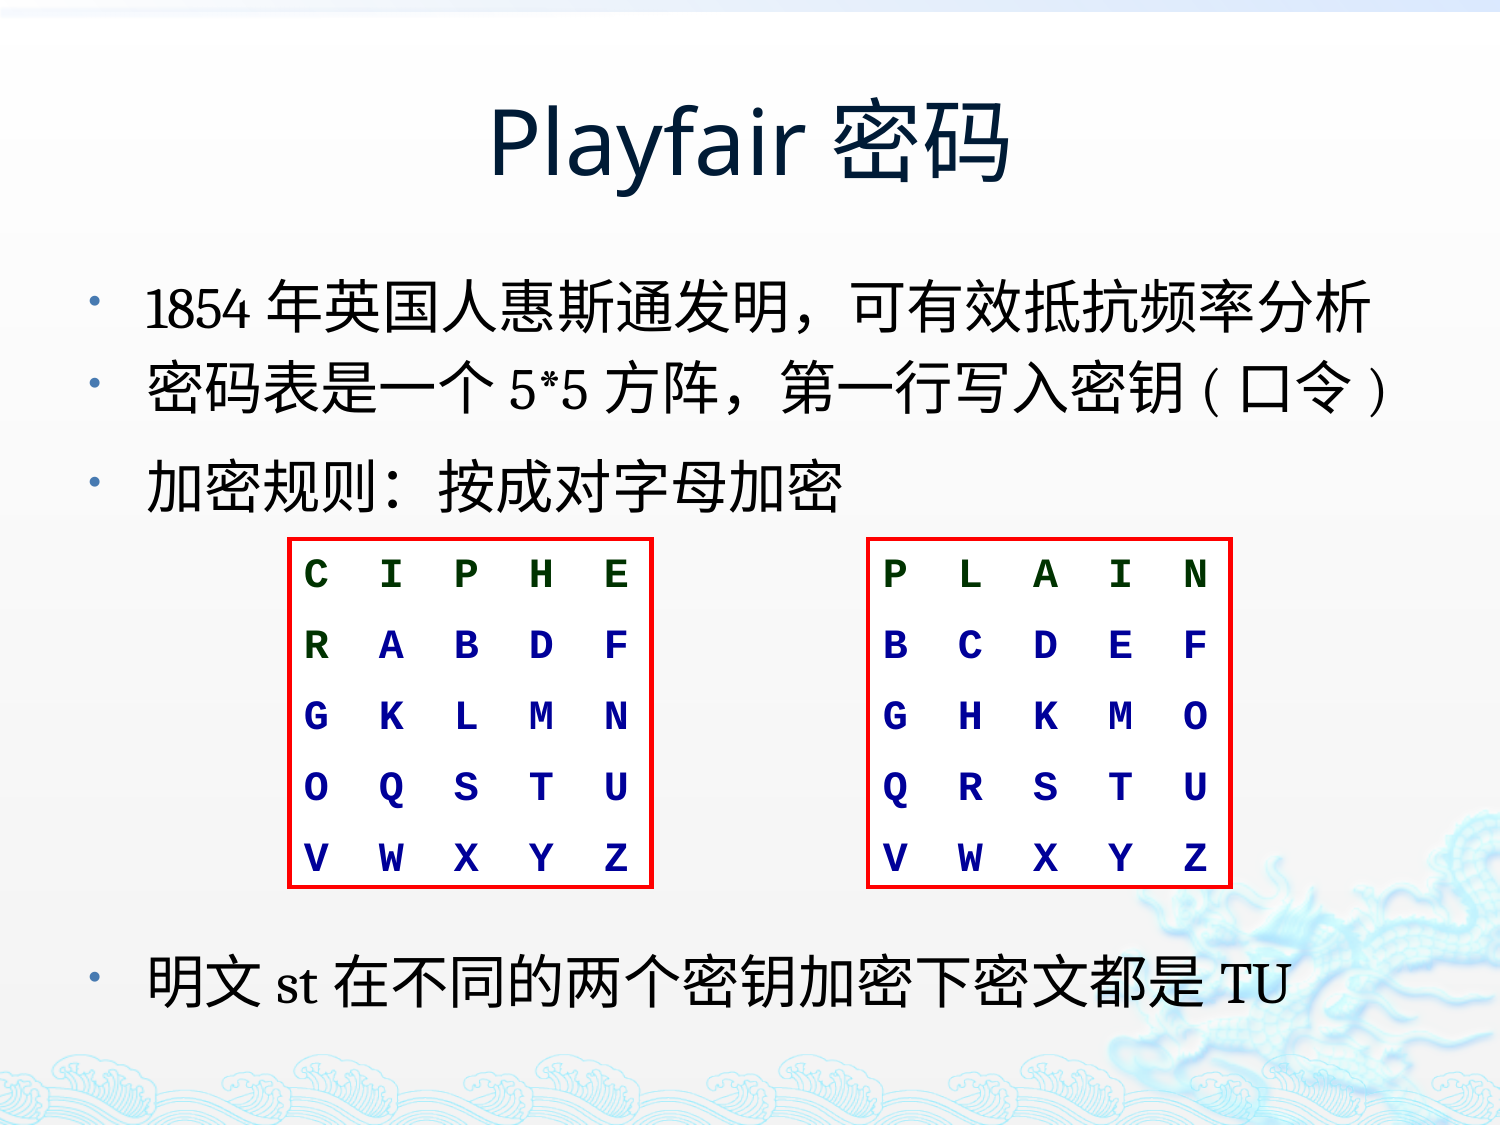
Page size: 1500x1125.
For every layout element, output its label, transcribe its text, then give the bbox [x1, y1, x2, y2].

text_box P L A I N B C D E F G H K M O Q R S T U V W X Y Z [868, 538, 1231, 888]
text_box C I P H E R A B D F G K L M N O Q S T U V W X Y Z [289, 538, 652, 888]
list 1854年英国人惠斯通发明，可有效抵抗频率分析 密码表是一个5*5方阵，第一行写入密钥(口令) 加密规则：按成对字母加密 明文st在不同的两个密钥加密下密文都是TU [75, 262, 1425, 1059]
title Playfair密码 [75, 45, 1425, 233]
